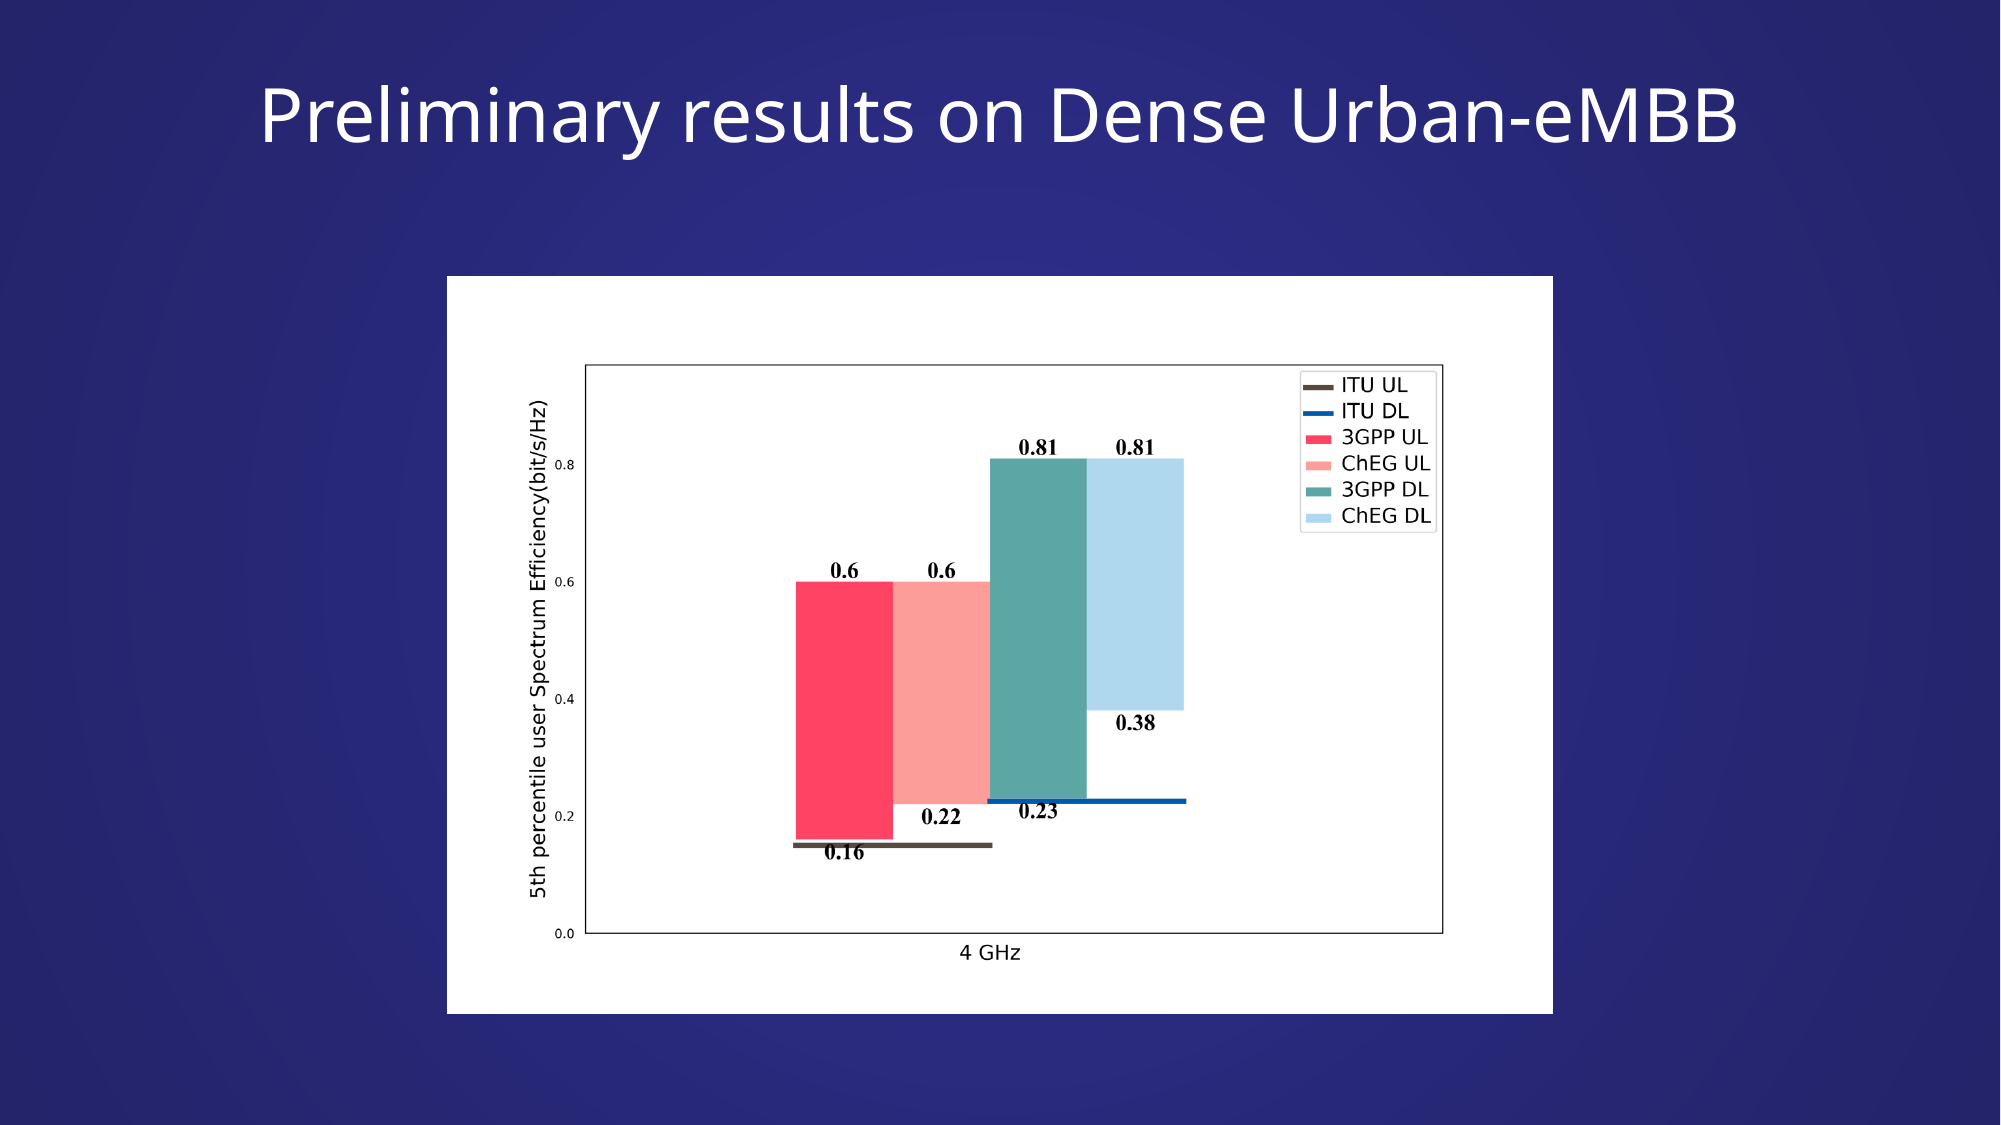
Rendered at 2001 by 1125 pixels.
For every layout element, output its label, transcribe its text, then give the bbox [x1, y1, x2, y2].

picture [0, 0, 2001, 1125]
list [447, 276, 1553, 1014]
title Preliminary results on Dense Urban-eMBB [137, 59, 1863, 200]
